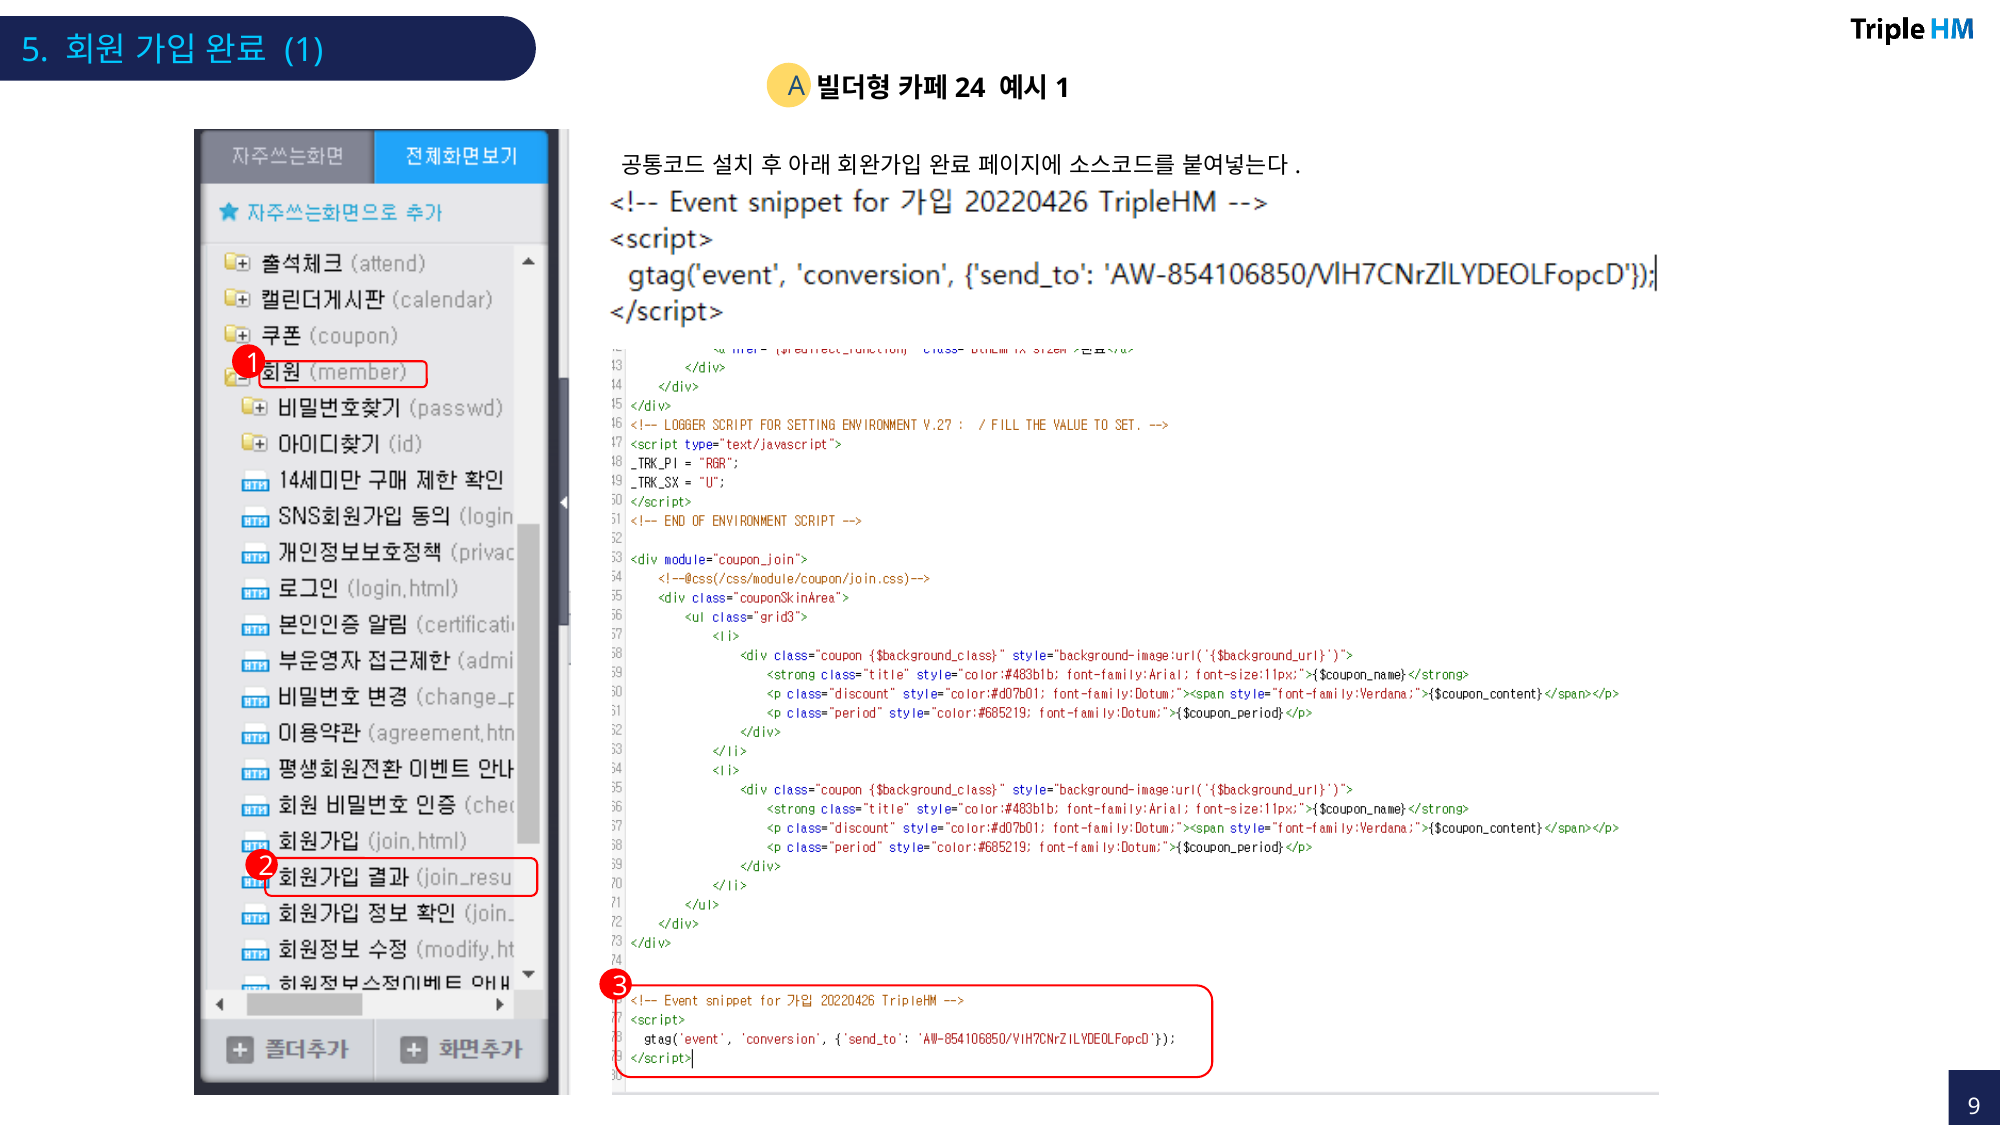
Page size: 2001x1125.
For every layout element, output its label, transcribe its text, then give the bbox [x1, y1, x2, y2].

picture [194, 129, 571, 1095]
picture [606, 186, 1724, 1095]
text_box [0, 15, 523, 82]
text_box 빌더형 카페24 예시1 [802, 62, 1086, 110]
text_box A [765, 61, 812, 109]
text_box 9 [1948, 1070, 2000, 1125]
text_box 공통코드 설치 후 아래 회완가입 완료 페이지에 소스코드를 붙여넣는다. [606, 129, 1746, 186]
picture [1850, 13, 1975, 46]
text_box [525, 23, 537, 74]
text_box 3 [598, 967, 612, 1001]
text_box 5. 회원 가입 완료 (1) [5, 20, 525, 76]
